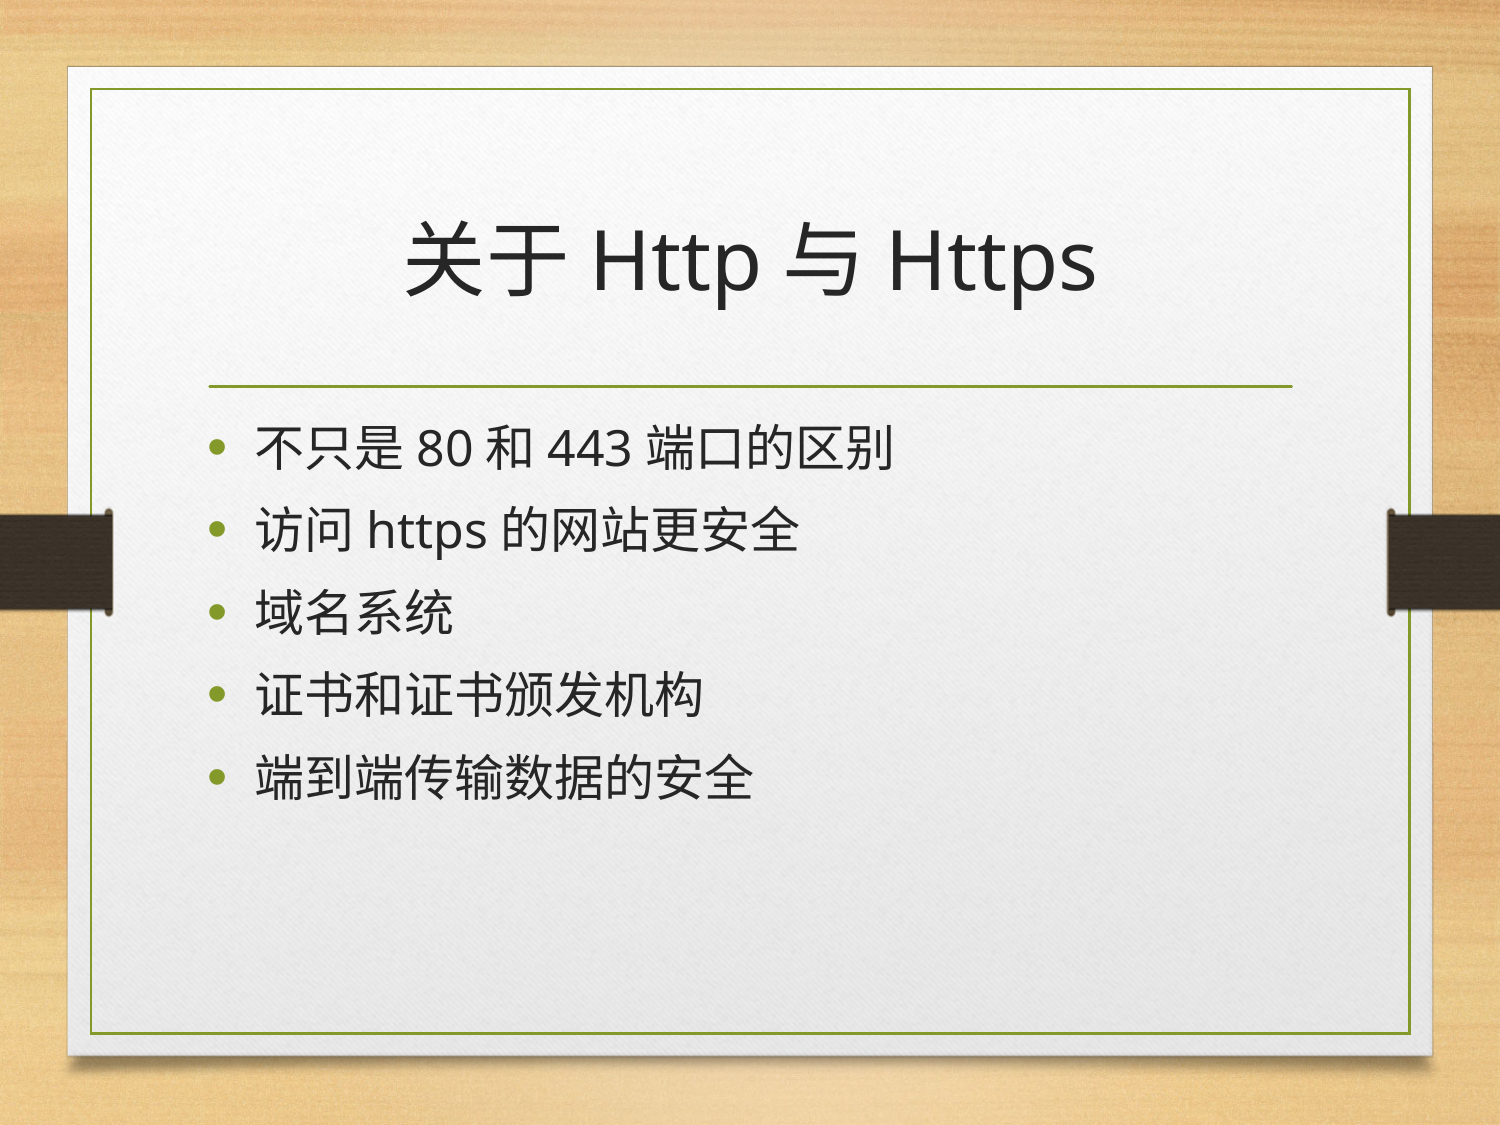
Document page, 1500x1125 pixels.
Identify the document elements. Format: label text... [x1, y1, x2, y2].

picture [0, 0, 1500, 1125]
list 不只是80和443端口的区别 访问https的网站更安全 域名系统 证书和证书颁发机构 端到端传输数据的安全 [192, 408, 1309, 974]
title 关于Http与Https [192, 150, 1309, 364]
